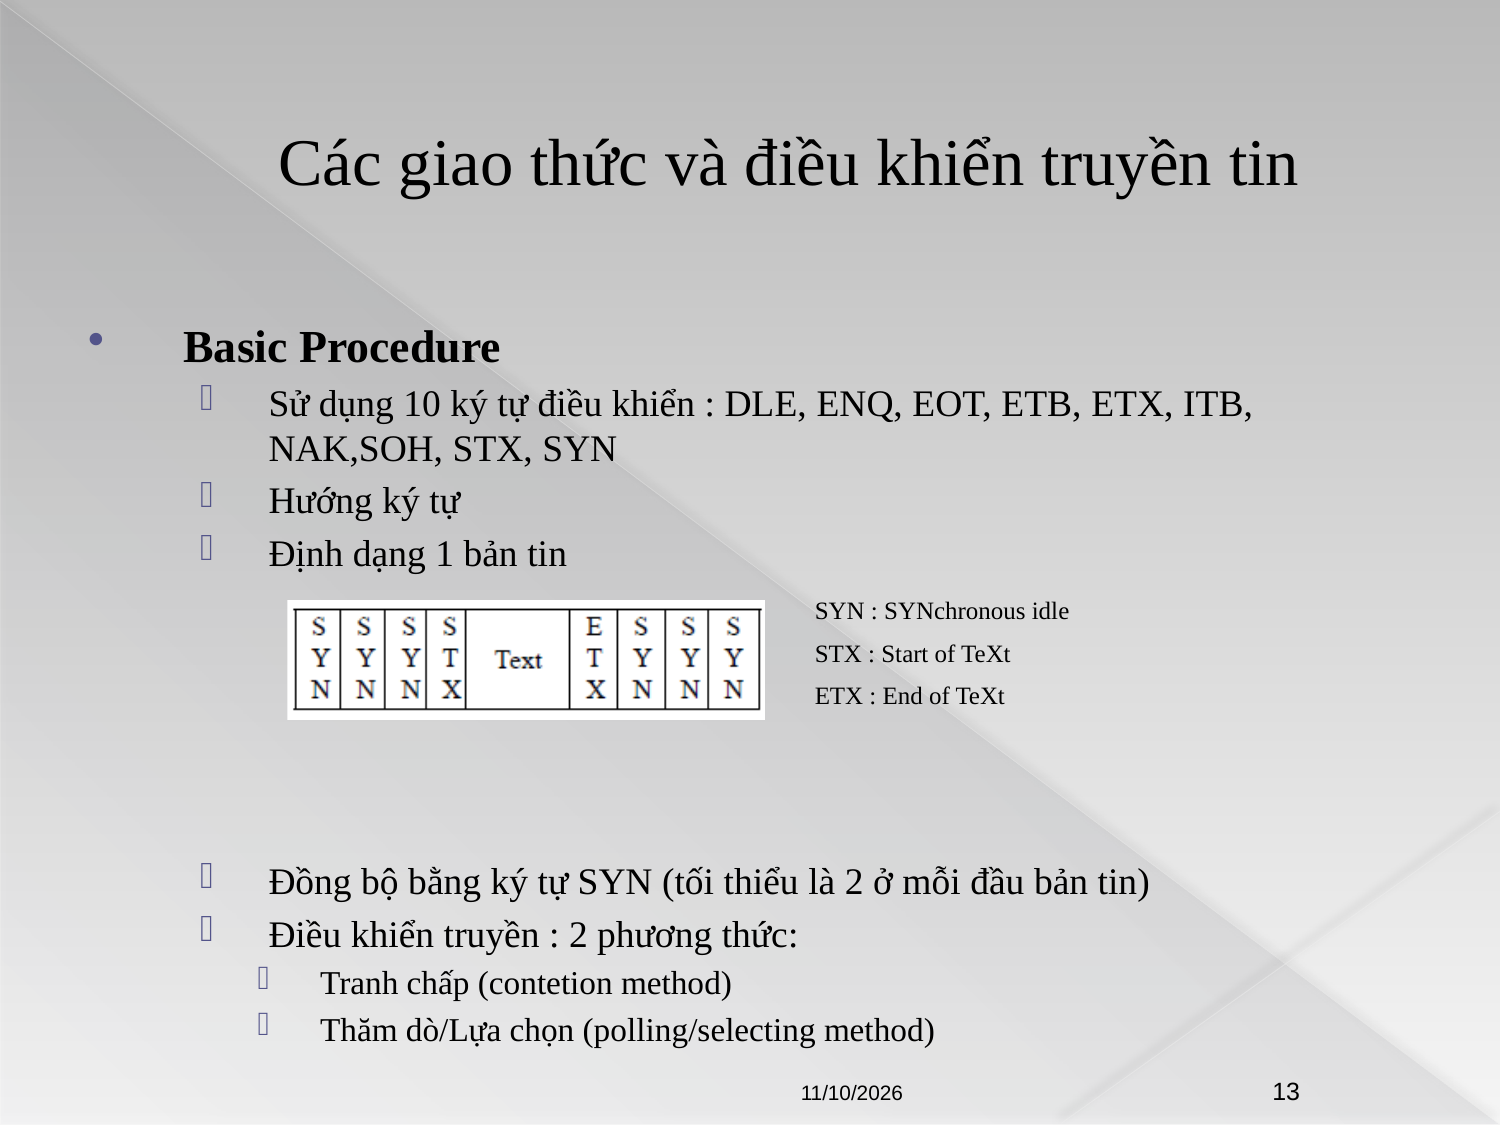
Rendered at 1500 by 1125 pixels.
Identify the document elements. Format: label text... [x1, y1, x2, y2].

title Các giao thức và điều khiển truyền tin [75, 43, 1425, 274]
picture [287, 599, 766, 720]
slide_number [786, 1062, 1136, 1113]
list Basic Procedure Sử dụng 10 ký tự điều khiển : DLE, ENQ, EOT, ETB, ETX, ITB, NAK,SOH, STX, SYN Hướng ký tự Định dạng 1 bản tin Đồng bộ bằng ký tự SYN (tối thiểu là 2 ở mỗi đầu bản tin) Điều khiển truyền : 2 phương thức: Tranh chấp (contetion method) Thăm dò/Lựa chọn (polling/selecting method) [75, 308, 1425, 1059]
slide_number 13 [1245, 1063, 1328, 1113]
text_box SYN : SYNchronous idle STX : Start of TeXt ETX : End of TeXt [800, 587, 1125, 718]
